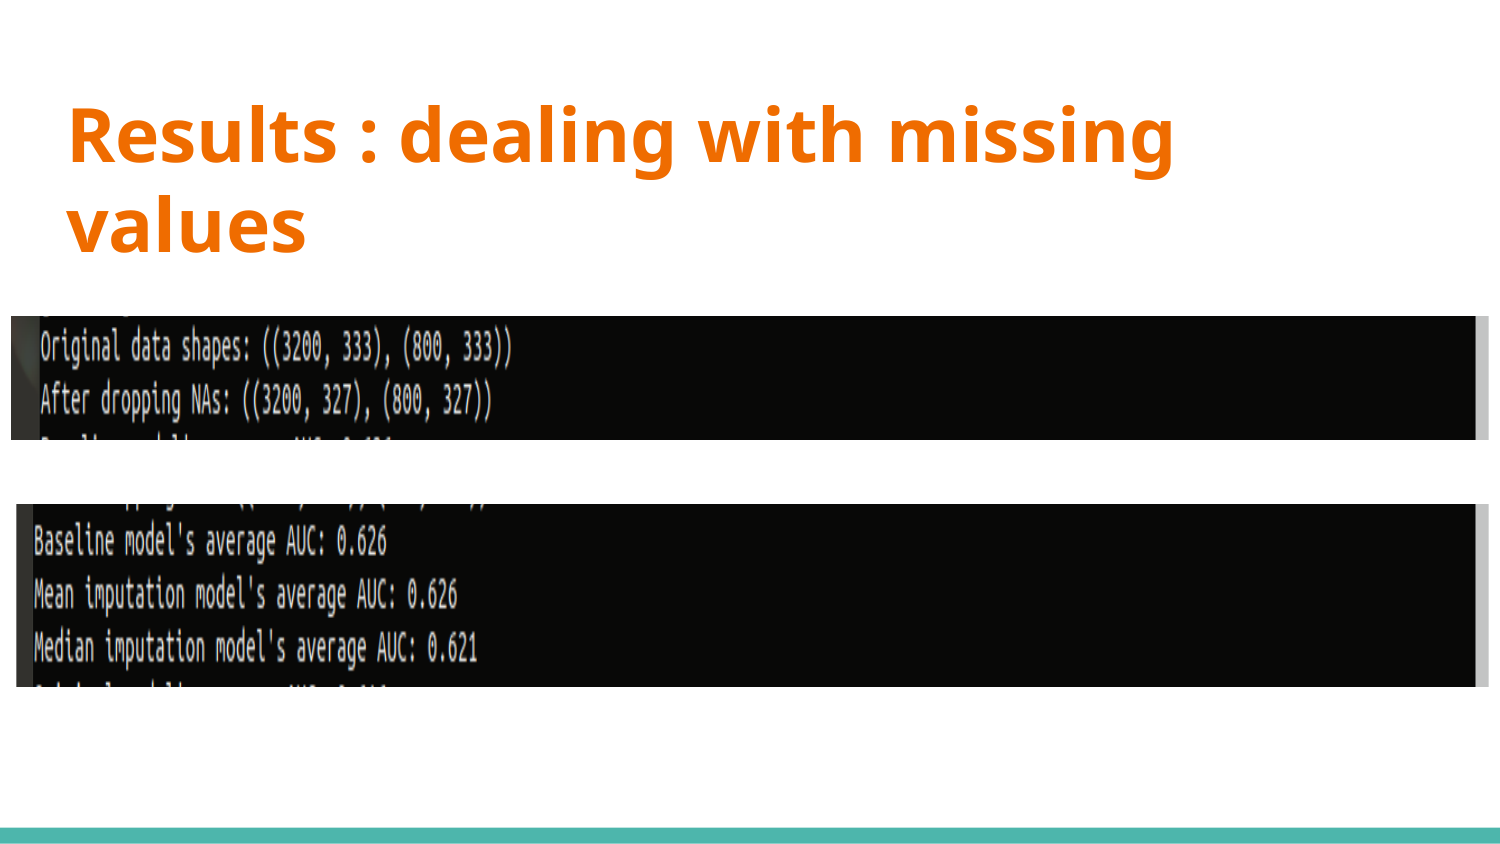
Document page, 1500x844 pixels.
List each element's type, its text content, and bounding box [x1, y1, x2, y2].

picture [10, 316, 1489, 441]
title Results : dealing with missing values [51, 72, 1449, 189]
picture [16, 504, 1489, 687]
